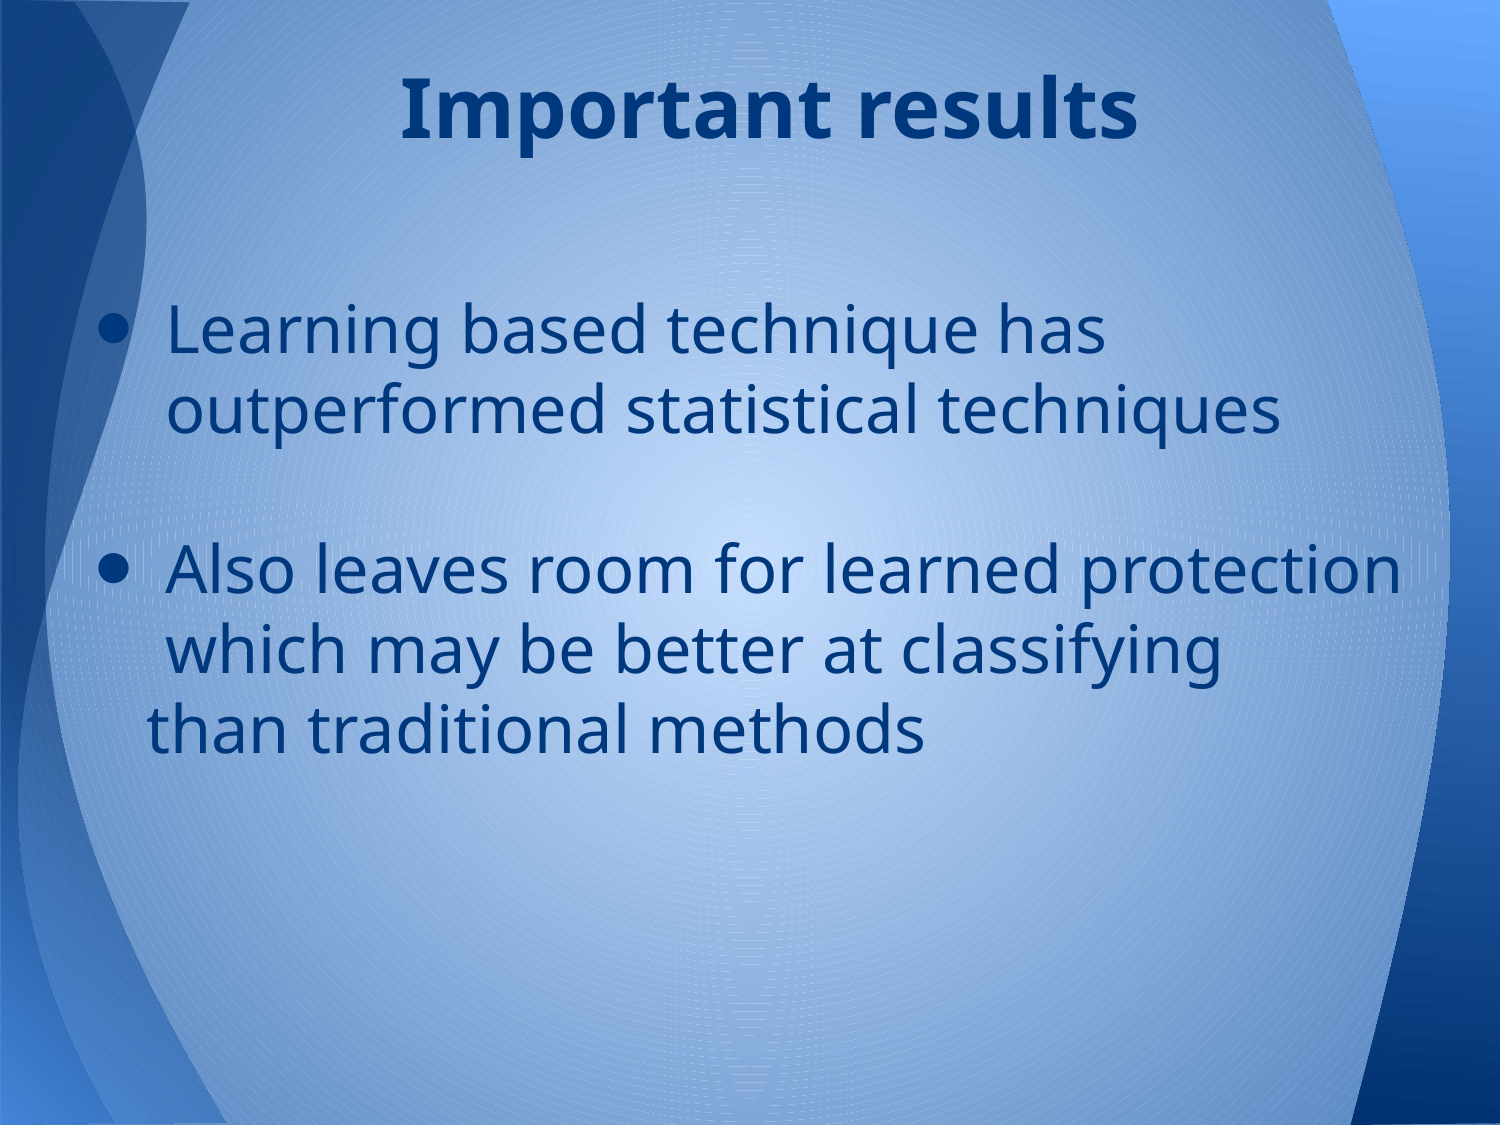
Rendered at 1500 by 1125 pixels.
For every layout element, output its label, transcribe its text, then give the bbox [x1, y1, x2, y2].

title Important results [75, 39, 1425, 213]
list Learning based technique has outperformed statistical techniques Also leaves room for learned protection which may be better at classifying than traditional methods [75, 272, 1425, 1067]
